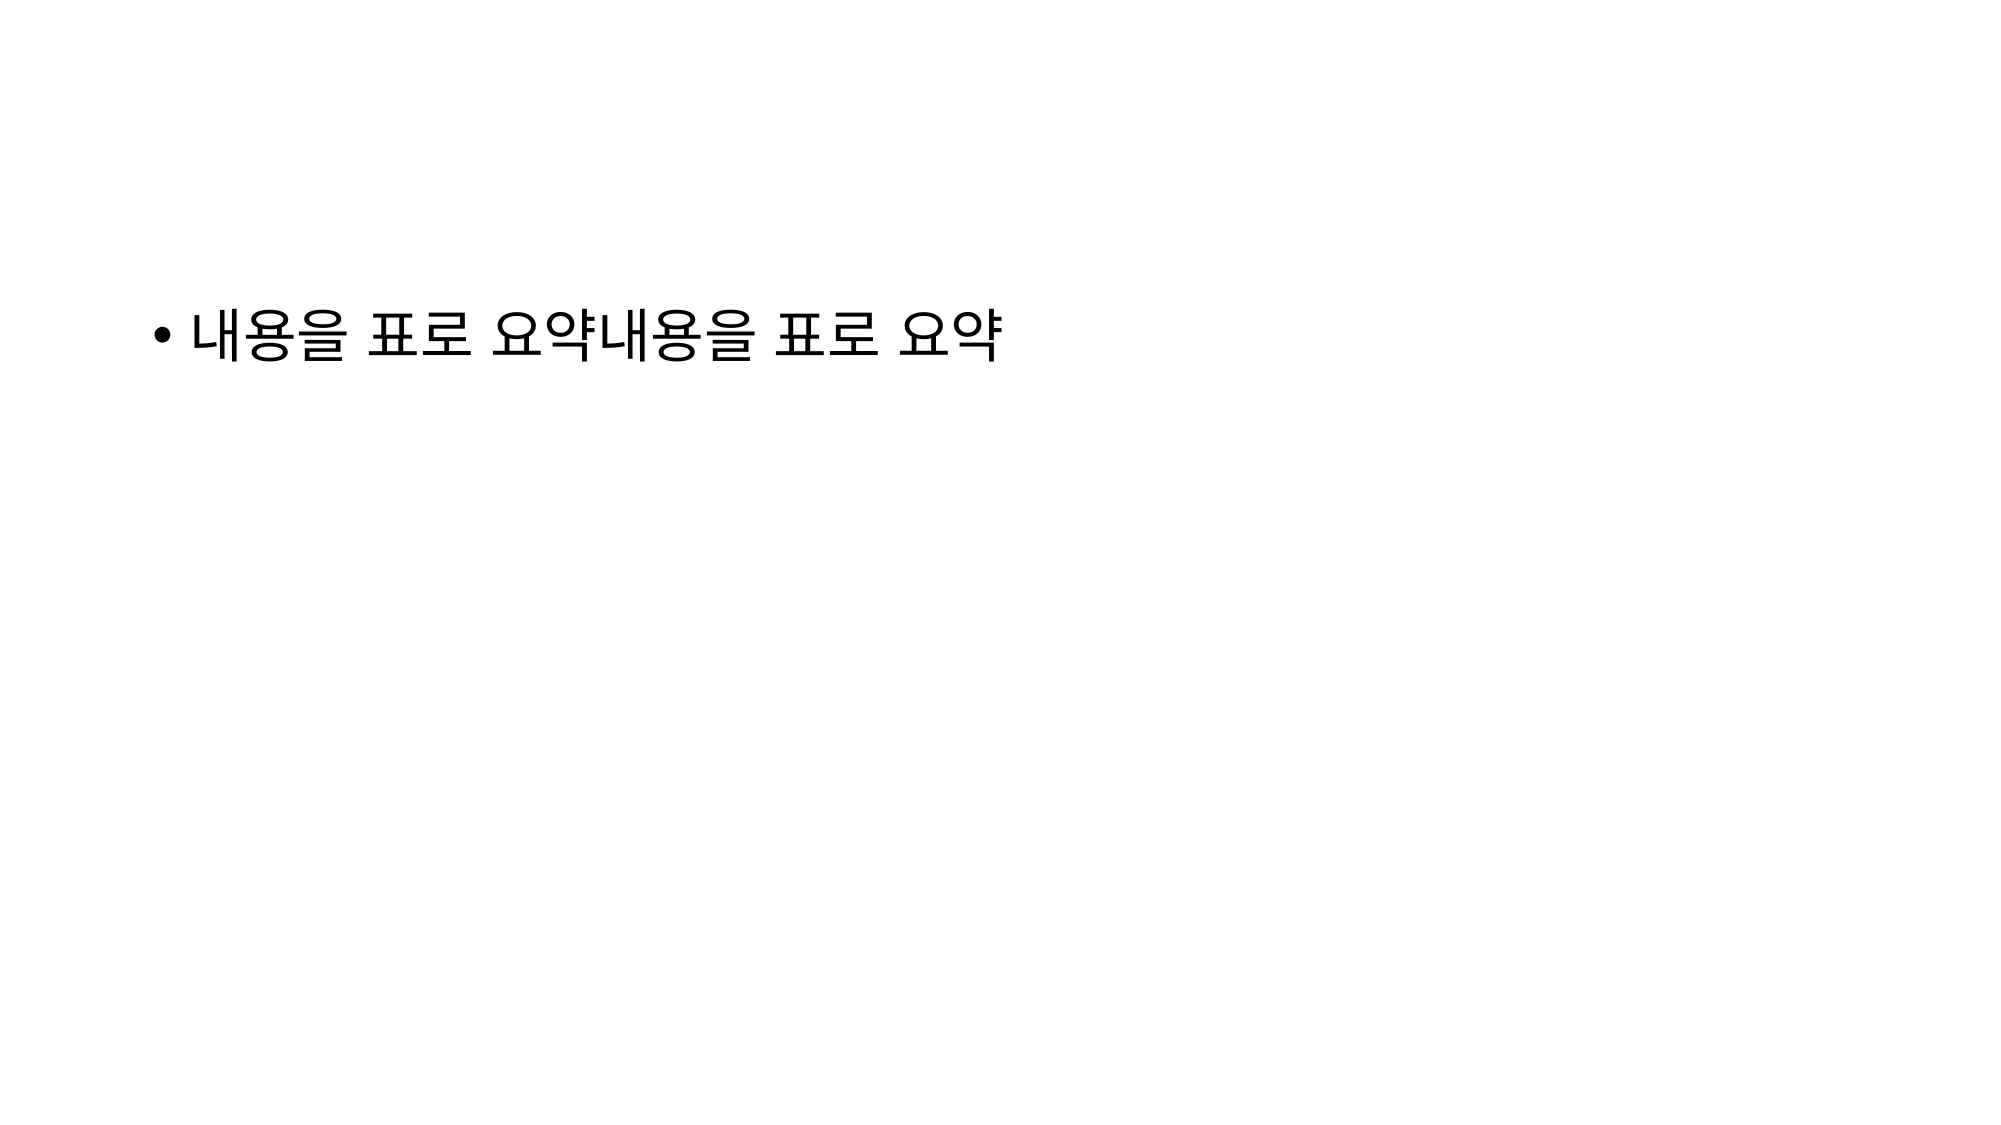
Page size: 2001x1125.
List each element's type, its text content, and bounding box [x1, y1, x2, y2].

list 내용을 표로 요약내용을 표로 요약 [137, 299, 1863, 1014]
